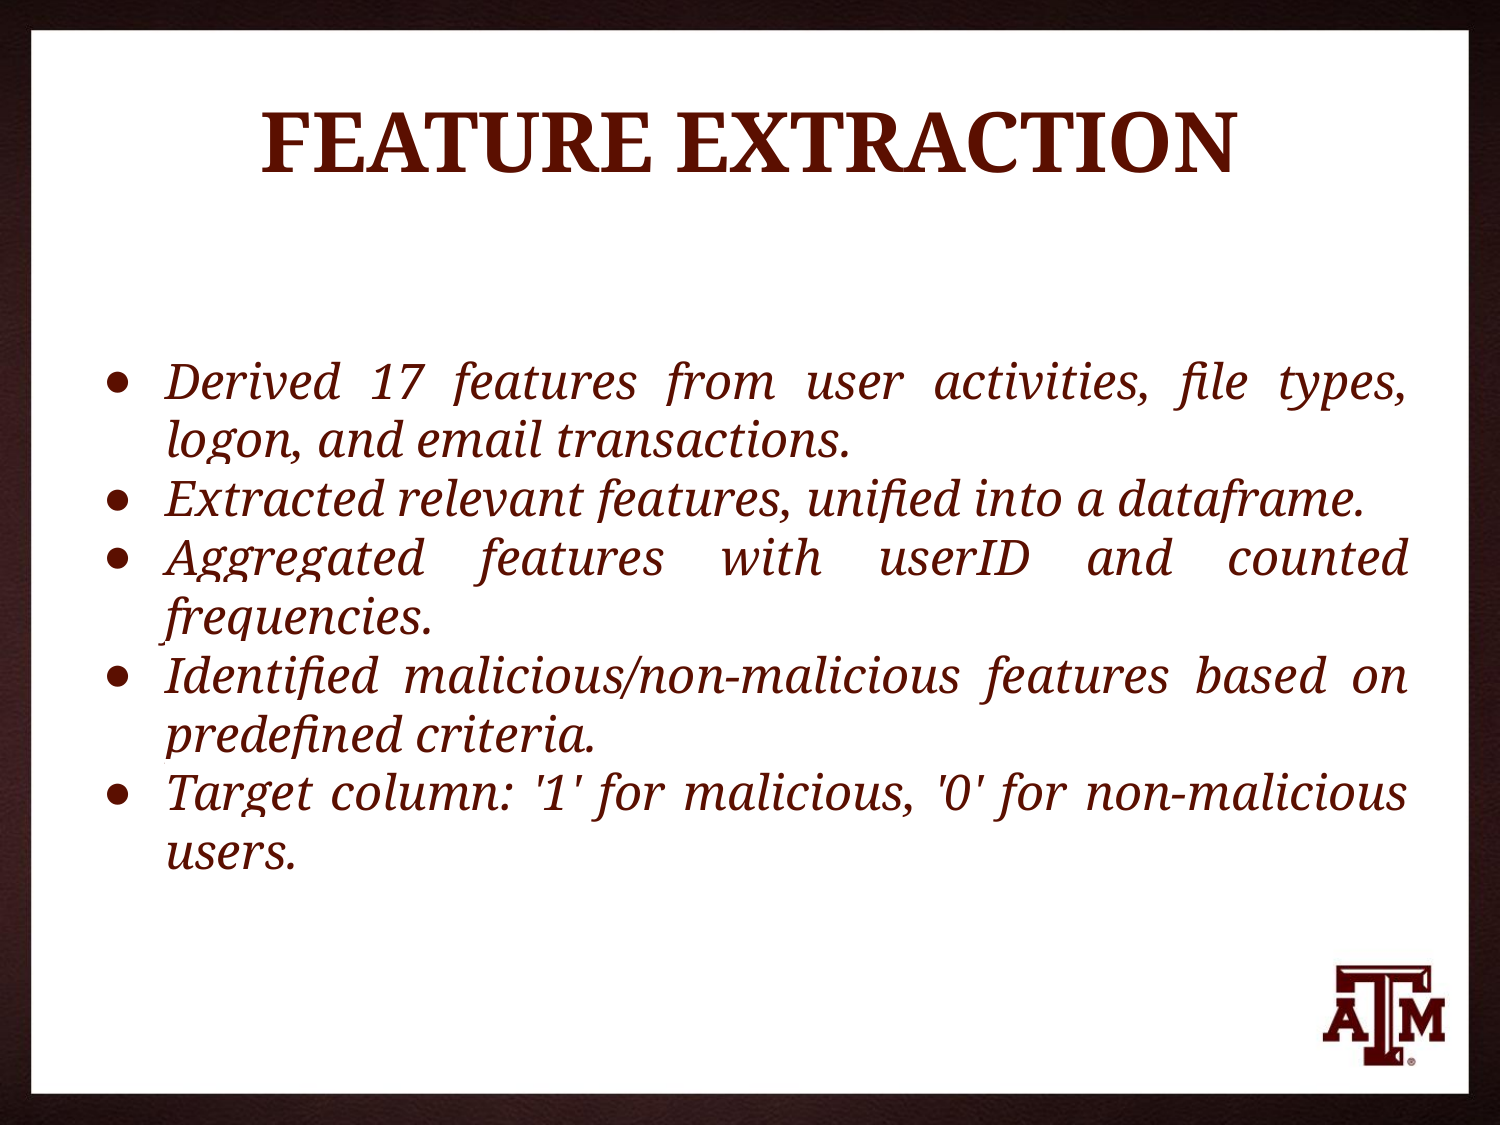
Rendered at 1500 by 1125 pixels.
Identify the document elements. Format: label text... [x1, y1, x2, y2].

picture [0, 0, 1500, 1125]
list Derived 17 features from user activities, file types, logon, and email transactions. Extracted relevant features, unified into a dataframe. Aggregated features with userID and counted frequencies. Identified malicious/non-malicious features based on predefined criteria. Target column: '1' for malicious, '0' for non-malicious users. [75, 262, 1425, 969]
title FEATURE EXTRACTION [75, 45, 1425, 233]
